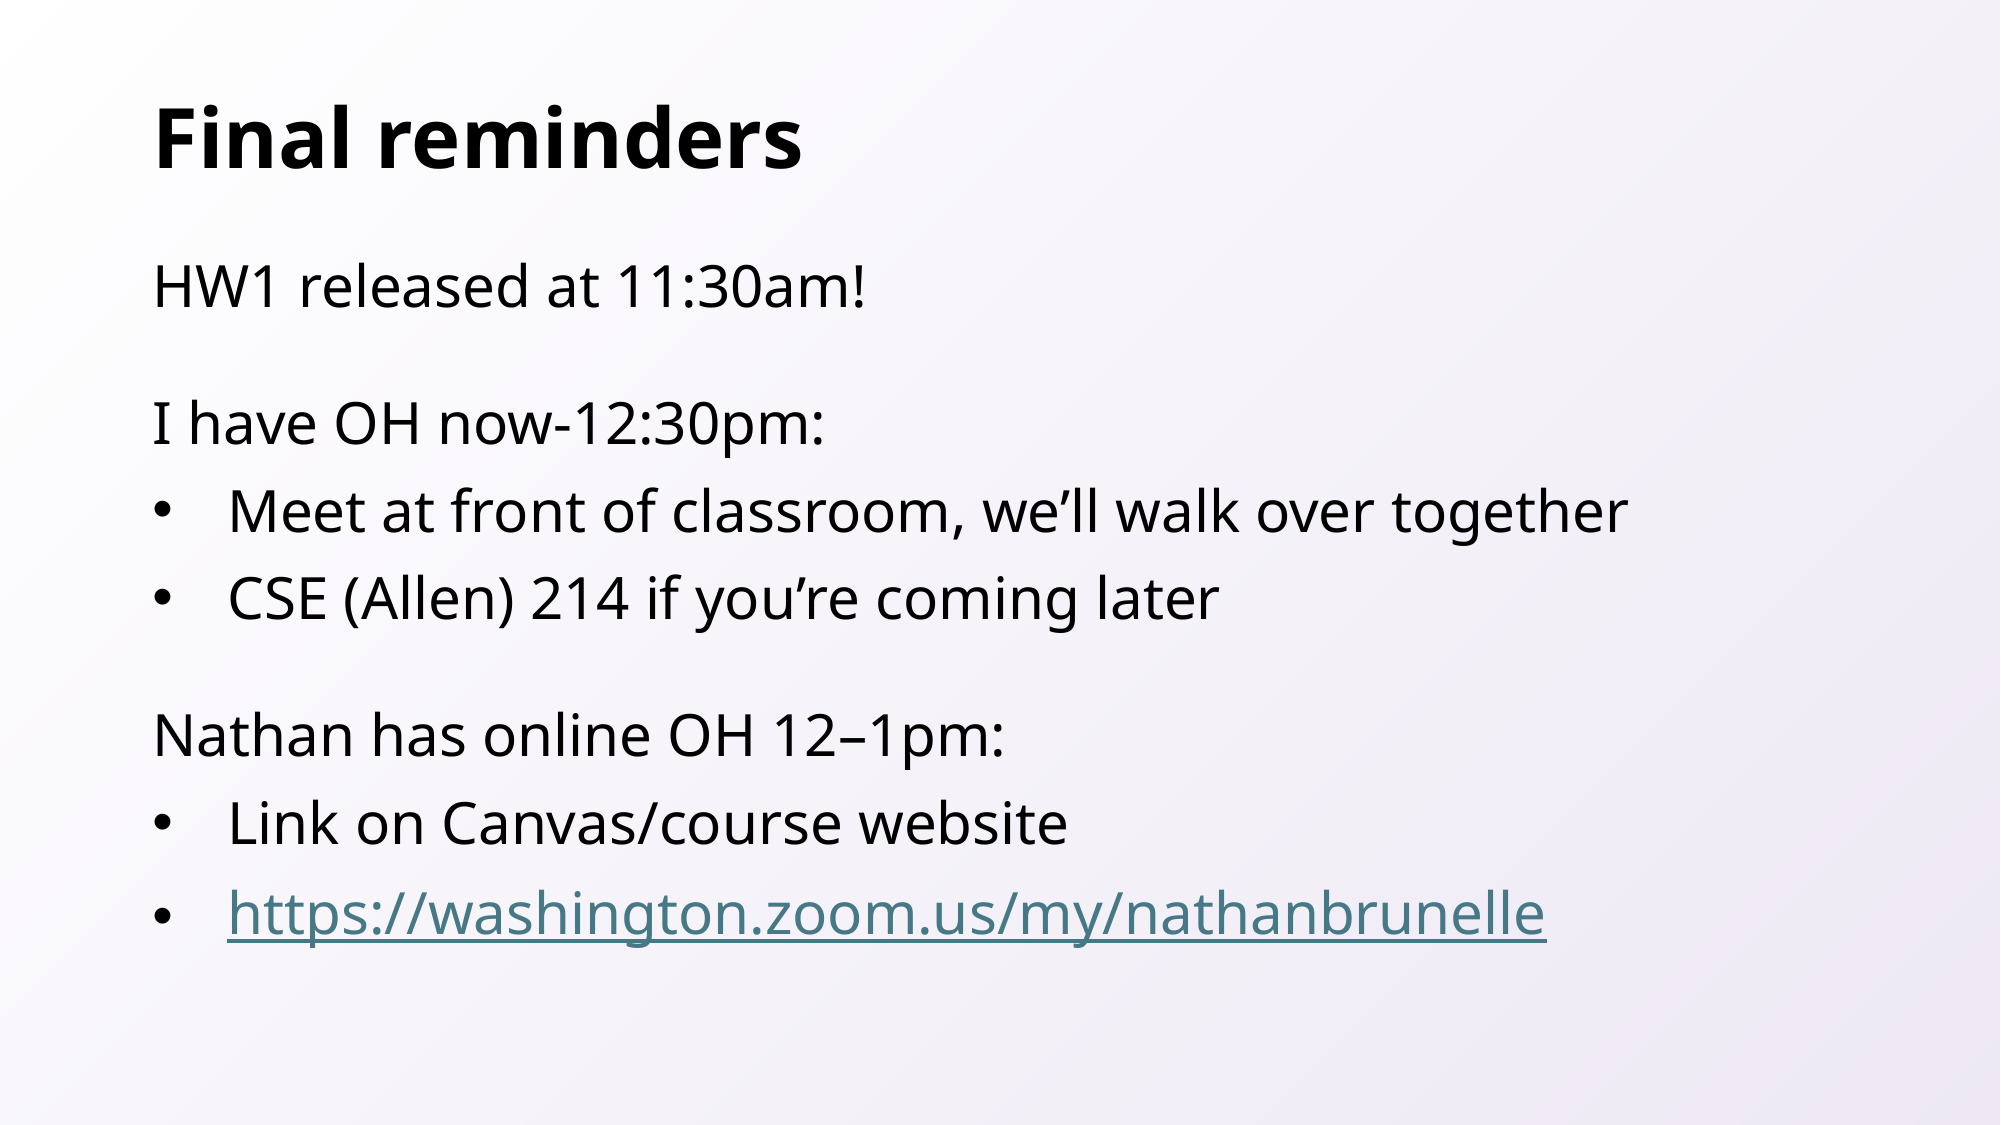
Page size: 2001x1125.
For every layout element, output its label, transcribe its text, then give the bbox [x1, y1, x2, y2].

list HW1 released at 11:30am! I have OH now-12:30pm: Meet at front of classroom, we’ll walk over together CSE (Allen) 214 if you’re coming later Nathan has online OH 12–1pm: Link on Canvas/course website https://washington.zoom.us/my/nathanbrunelle [137, 223, 1863, 1014]
title Final reminders [137, 59, 1863, 223]
